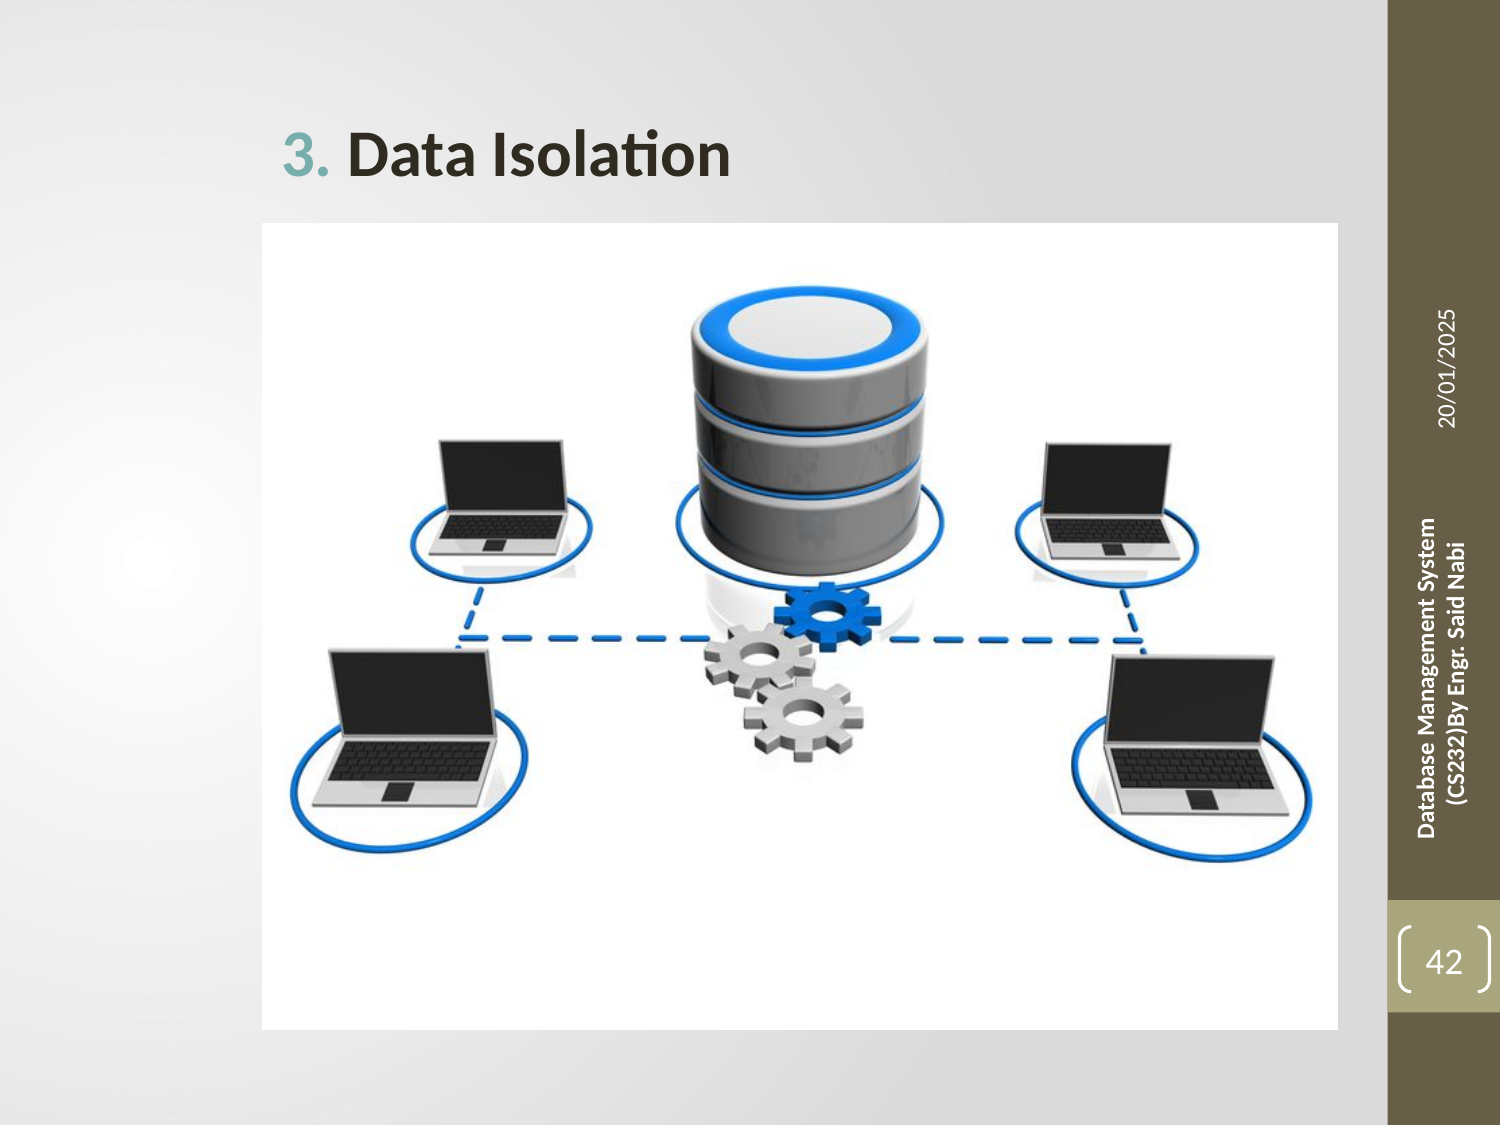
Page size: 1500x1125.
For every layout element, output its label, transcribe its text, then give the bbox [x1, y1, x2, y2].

picture [261, 223, 1338, 1031]
footer Database Management System (CS232)By Engr. Said Nabi [1424, 503, 1485, 892]
slide_number 42 [1397, 925, 1492, 994]
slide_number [1414, 45, 1475, 446]
text_box 3. Data Isolation [266, 62, 763, 198]
